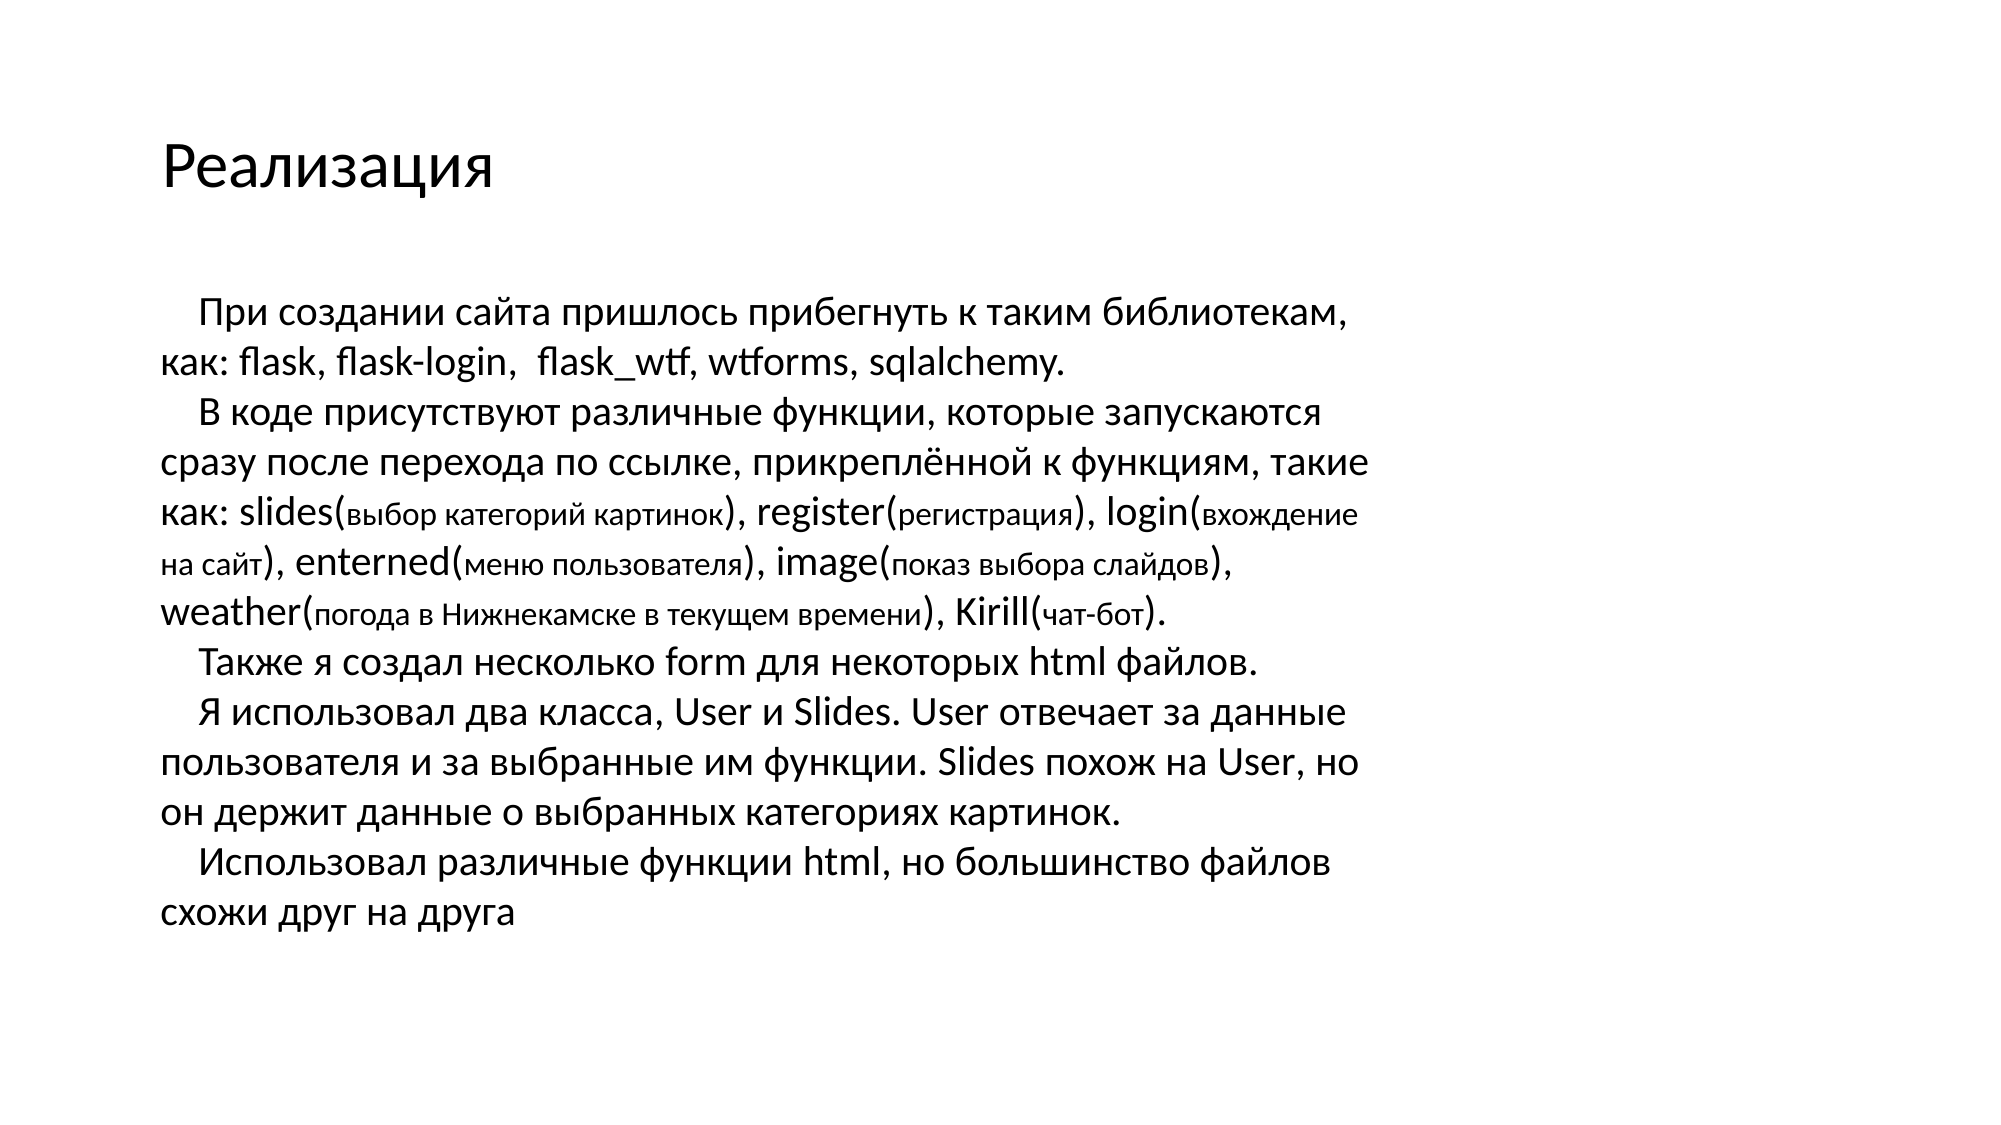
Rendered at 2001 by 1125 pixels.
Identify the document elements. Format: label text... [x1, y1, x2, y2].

text_box При создании сайта пришлось прибегнуть к таким библиотекам, как: flask, flask-login, flask_wtf, wtforms, sqlalchemy. В коде присутствуют различные функции, которые запускаются сразу после перехода по ссылке, прикреплённой к функциям, такие как: slides(выбор категорий картинок), register(регистрация), login(вхождение на сайт), enterned(меню пользователя), image(показ выбора слайдов), weather(погода в Нижнекамске в текущем времени), Kirill(чат-бот). Также я создал несколько form для некоторых html файлов. Я использовал два класса, User и Slides. User отвечает за данные пользователя и за выбранные им функции. Slides похож на User, но он держит данные о выбранных категориях картинок. Использовал различные функции html, но большинство файлов схожи друг на друга [145, 276, 1415, 992]
text_box Реализация [147, 113, 510, 209]
